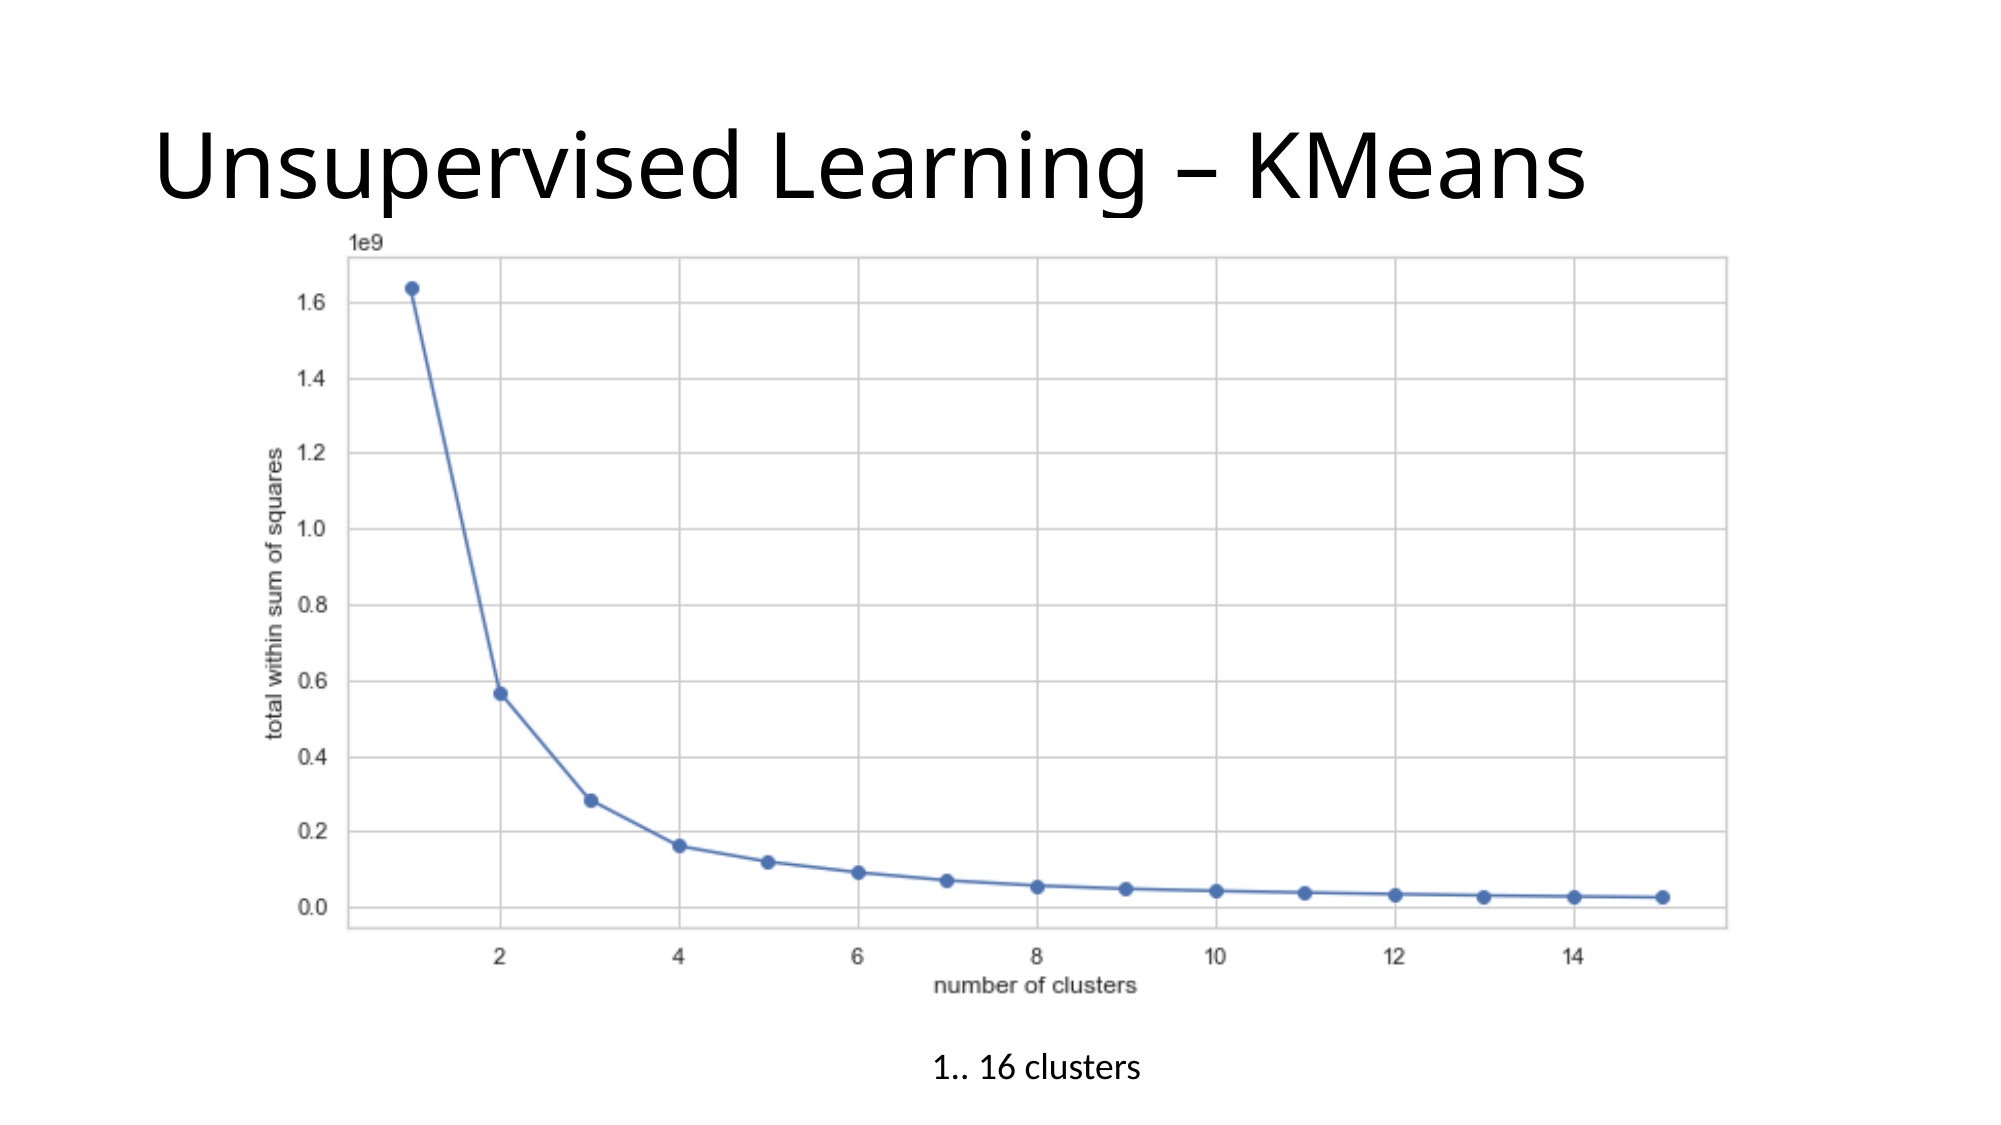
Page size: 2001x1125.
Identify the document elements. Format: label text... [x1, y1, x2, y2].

title Unsupervised Learning – KMeans [137, 59, 1863, 278]
text_box 1.. 16 clusters [916, 1034, 1157, 1095]
picture [243, 218, 1757, 1008]
